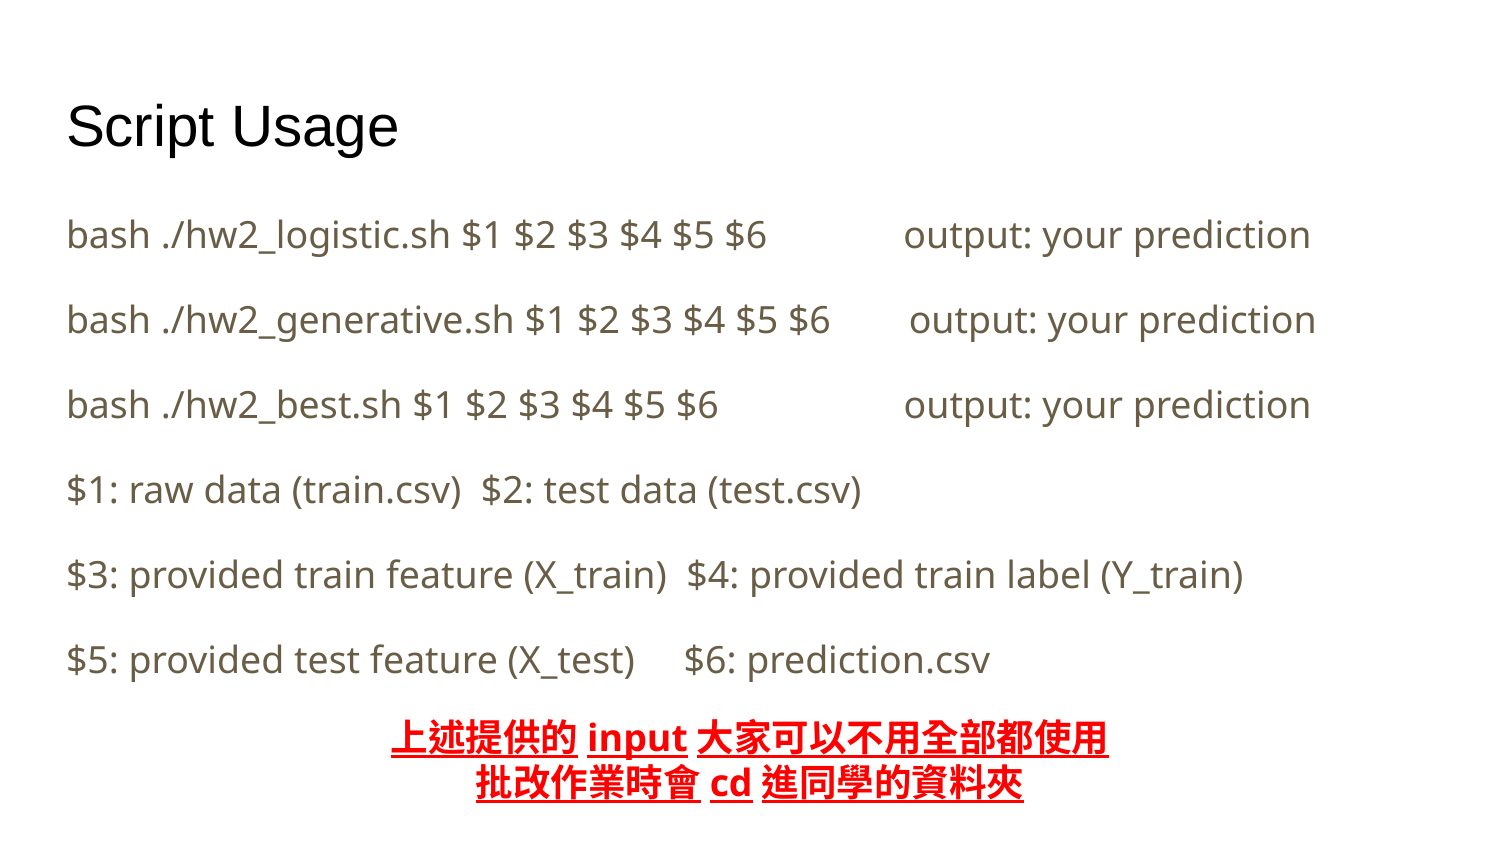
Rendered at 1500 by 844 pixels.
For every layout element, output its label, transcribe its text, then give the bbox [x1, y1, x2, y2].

title Script Usage [51, 72, 1449, 167]
list bash ./hw2_logistic.sh $1 $2 $3 $4 $5 $6 output: your prediction bash ./hw2_generative.sh $1 $2 $3 $4 $5 $6 output: your prediction bash ./hw2_best.sh $1 $2 $3 $4 $5 $6 output: your prediction $1: raw data (train.csv) $2: test data (test.csv) $3: provided train feature (X_train) $4: provided train label (Y_train) $5: provided test feature (X_test) $6: prediction.csv 上述提供的input大家可以不用全部都使用 批改作業時會cd進同學的資料夾 [51, 189, 1449, 750]
